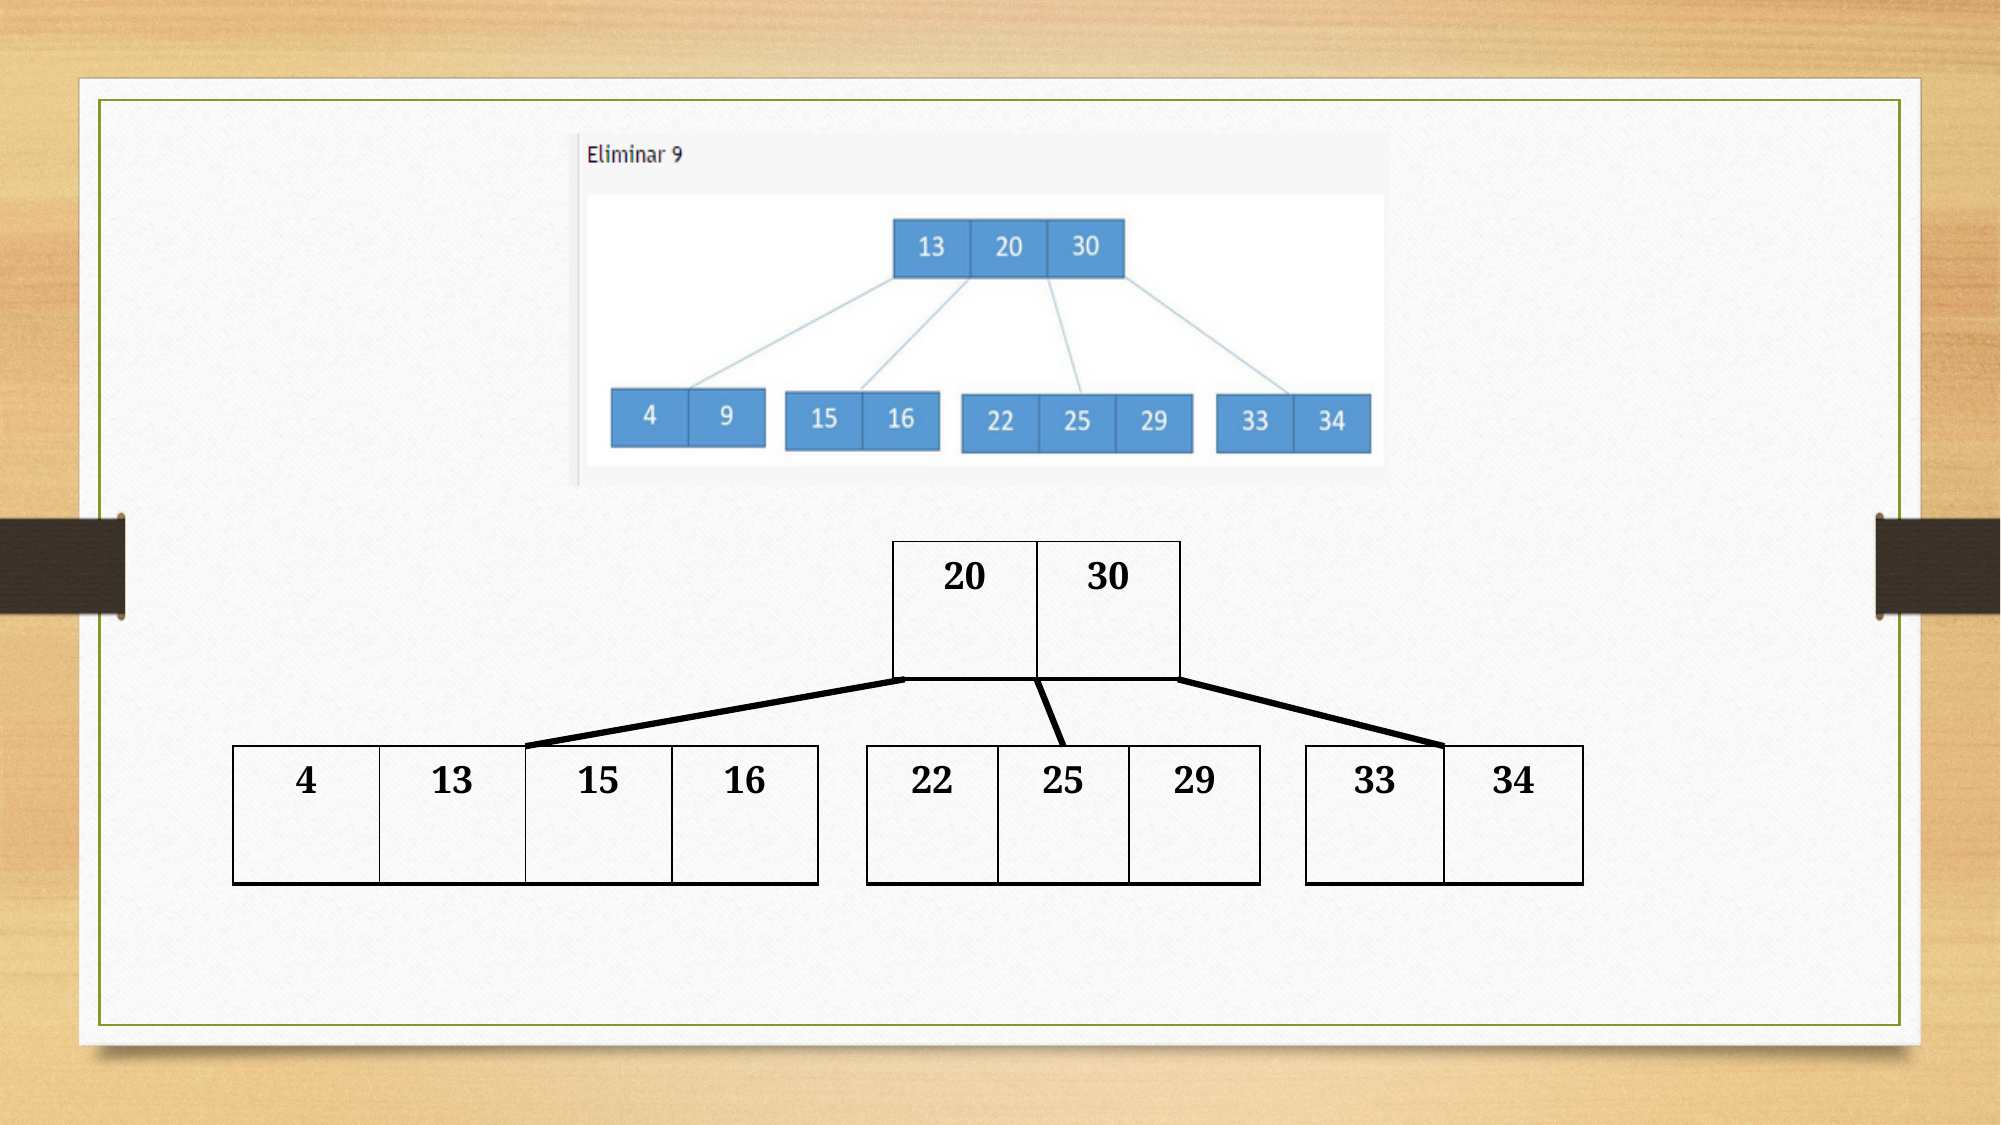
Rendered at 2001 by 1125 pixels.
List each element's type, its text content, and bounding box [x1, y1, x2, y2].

table_header 25 [999, 747, 1128, 882]
table_header 4 [234, 747, 379, 882]
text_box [1177, 679, 1445, 747]
table_header 22 [868, 747, 997, 882]
table_header 33 [1307, 747, 1443, 882]
picture [0, 0, 2001, 1125]
table_header 16 [673, 747, 817, 882]
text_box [525, 679, 905, 747]
table_header 20 [894, 542, 1036, 677]
table_header 15 [526, 747, 671, 882]
table_header 30 [1038, 542, 1179, 677]
table_header 29 [1130, 747, 1259, 882]
table_header 34 [1445, 747, 1582, 882]
table_header 13 [380, 747, 525, 882]
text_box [1036, 679, 1064, 747]
